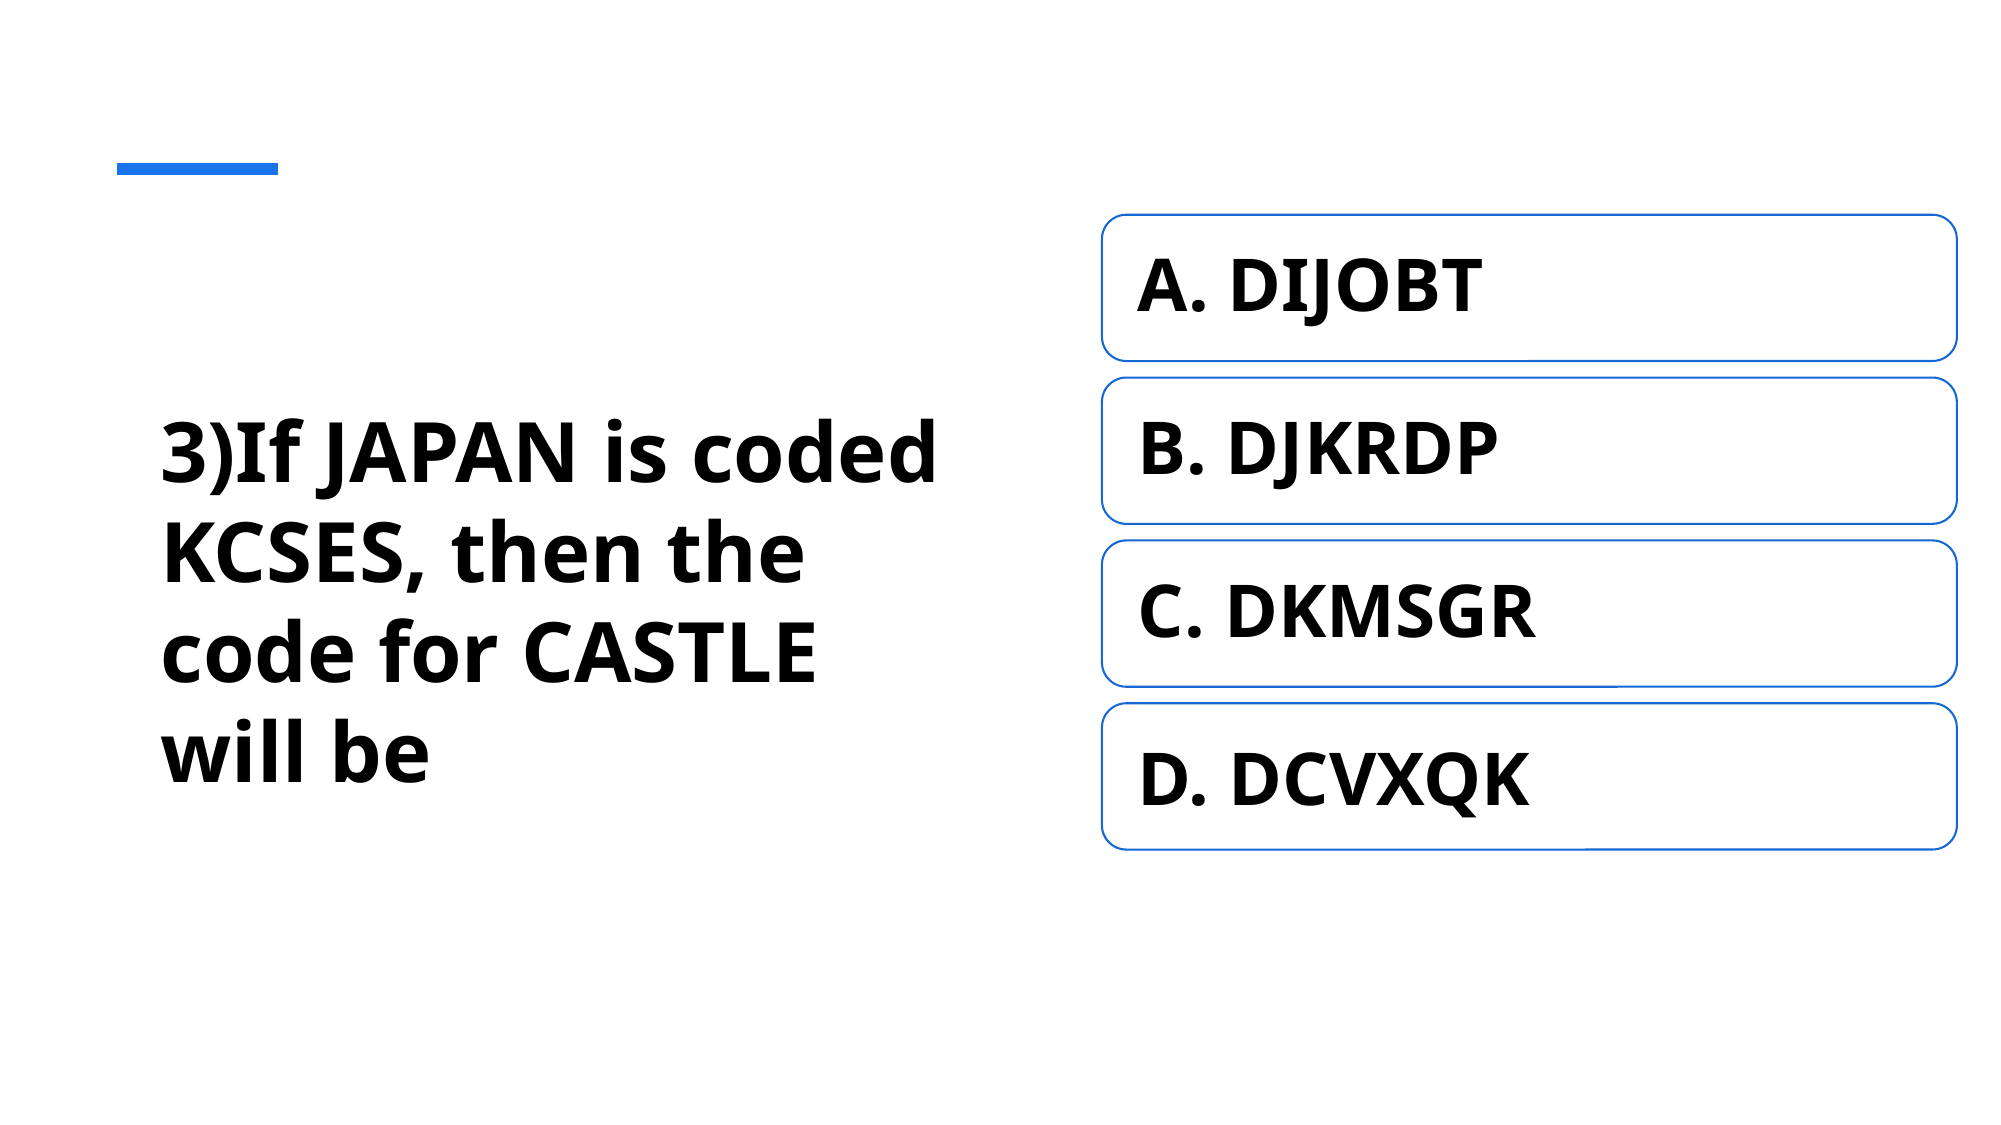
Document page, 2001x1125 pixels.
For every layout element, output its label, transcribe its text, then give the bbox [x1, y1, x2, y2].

list 3)If JAPAN is coded KCSES, then the code for CASTLE will be [145, 391, 1001, 940]
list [1101, 208, 1957, 856]
